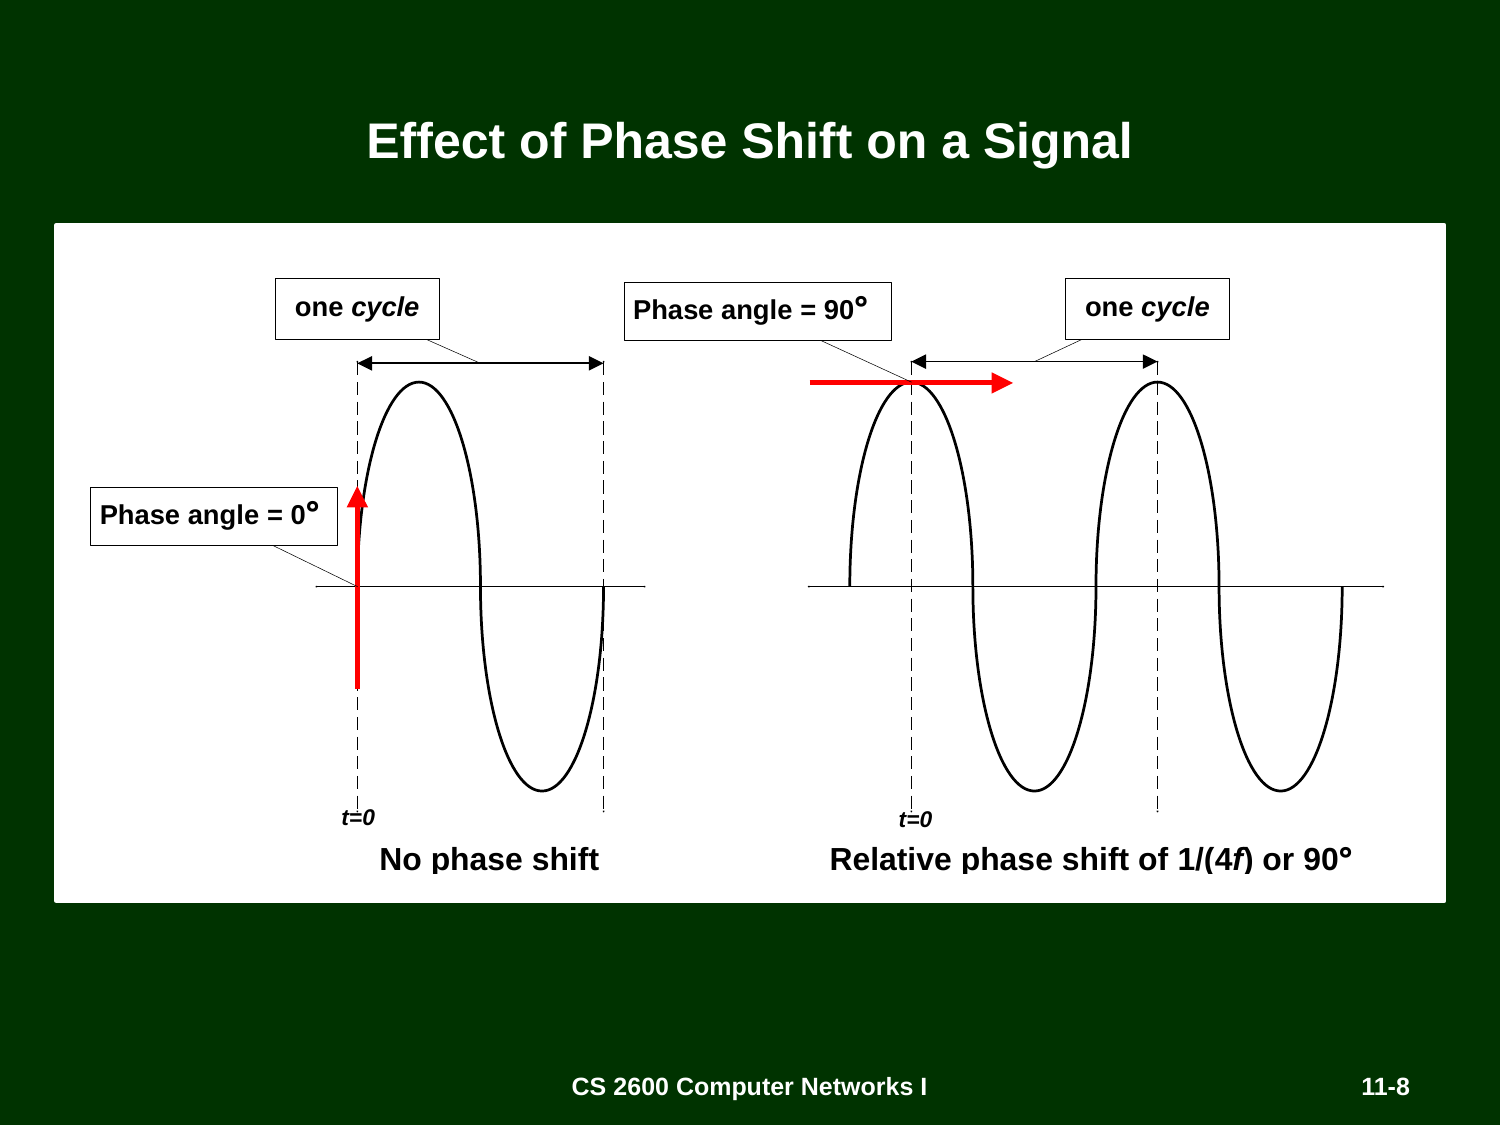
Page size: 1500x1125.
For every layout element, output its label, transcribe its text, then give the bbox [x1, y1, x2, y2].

text_box [54, 223, 1446, 903]
title Effect of Phase Shift on a Signal [74, 44, 1426, 233]
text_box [87, 274, 1388, 874]
slide_number 11-8 [1074, 1062, 1426, 1103]
footer CS 2600 Computer Networks I [299, 1062, 1074, 1103]
